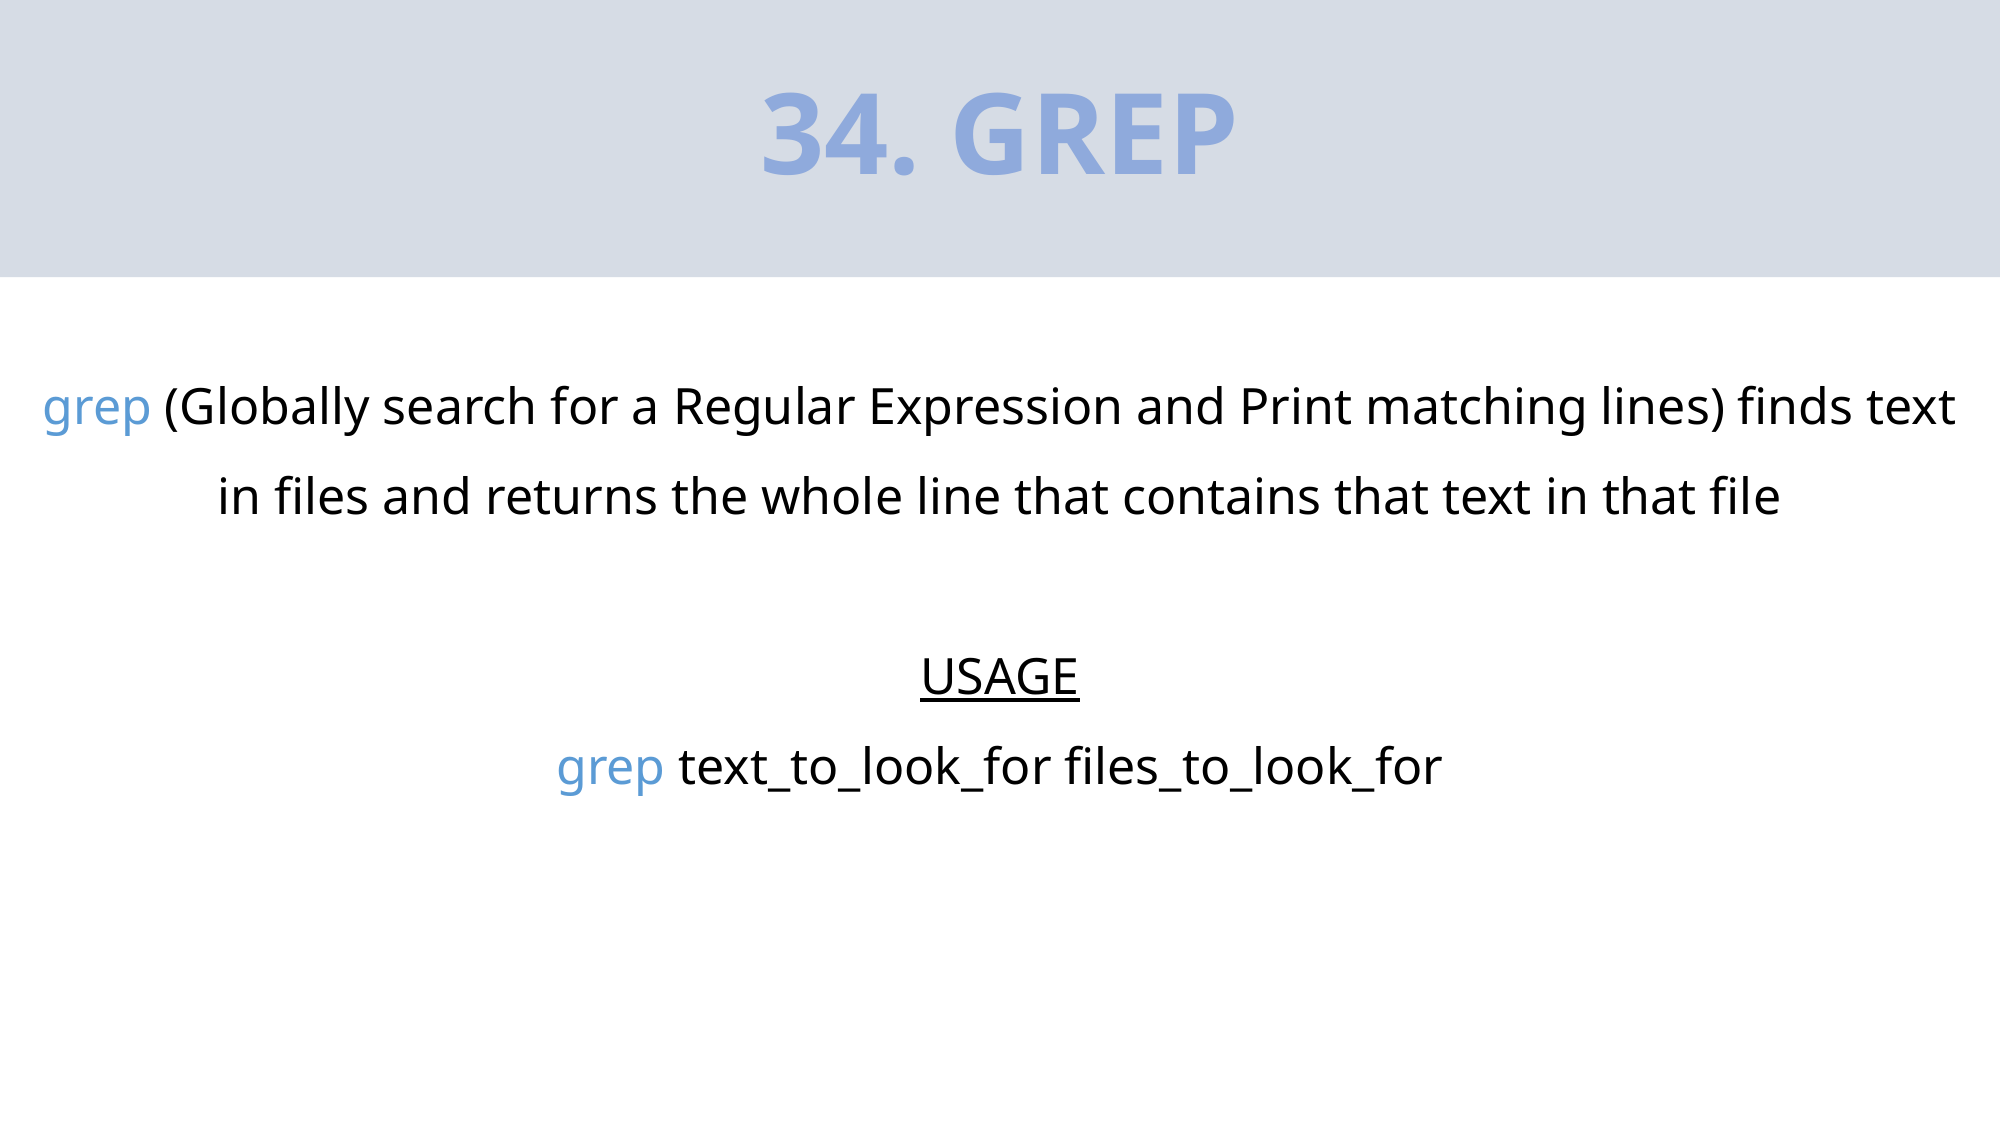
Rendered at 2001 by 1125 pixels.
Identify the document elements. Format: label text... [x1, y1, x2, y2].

title 34. GREP [0, 0, 2000, 277]
text_box grep (Globally search for a Regular Expression and Print matching lines) finds text in files and returns the whole line that contains that text in that file USAGE grep text_to_look_for files_to_look_for [0, 277, 2000, 802]
